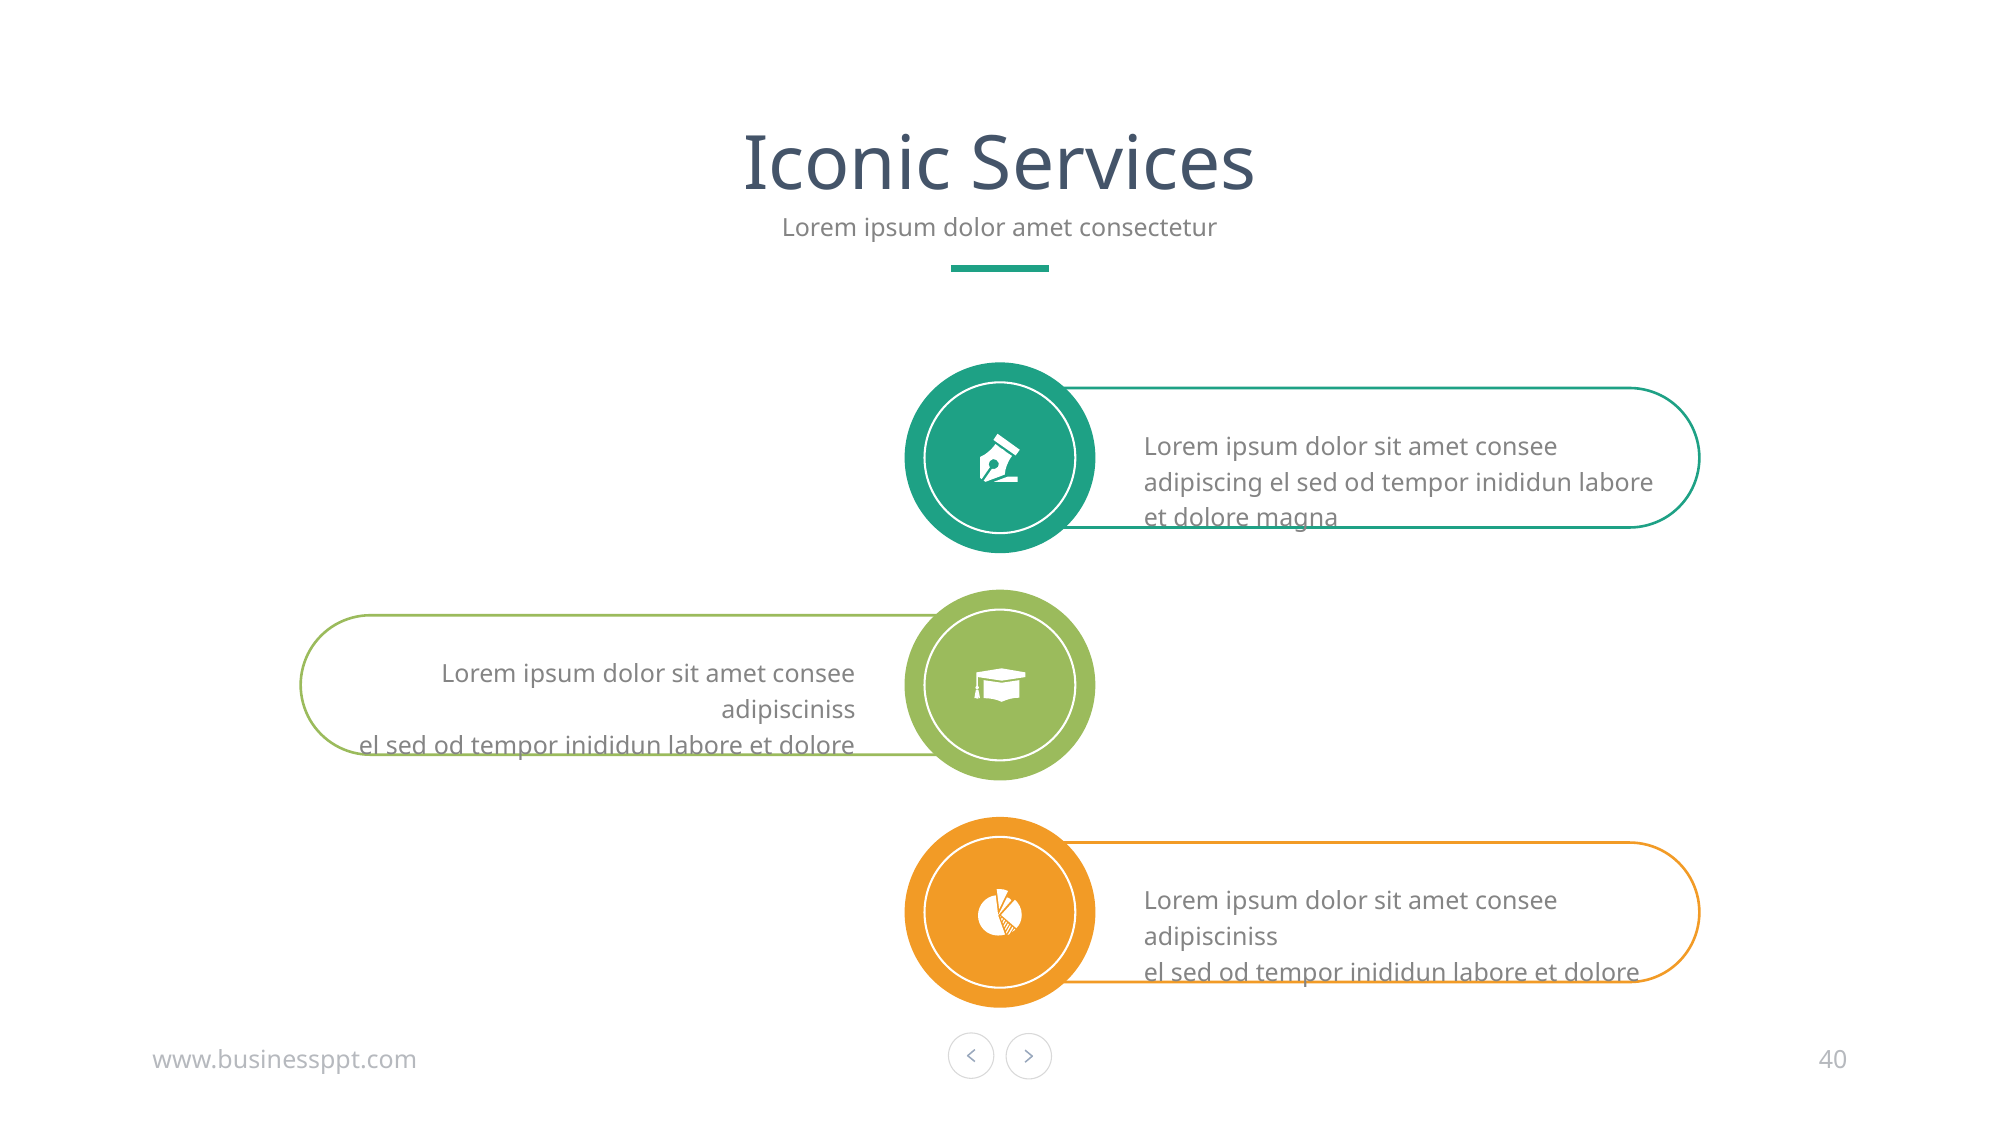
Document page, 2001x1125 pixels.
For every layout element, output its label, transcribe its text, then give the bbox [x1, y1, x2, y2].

slide_number 40 [1412, 1030, 1863, 1091]
footer www.businessppt.com [137, 1030, 813, 1091]
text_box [300, 362, 1700, 1008]
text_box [518, 107, 1482, 269]
